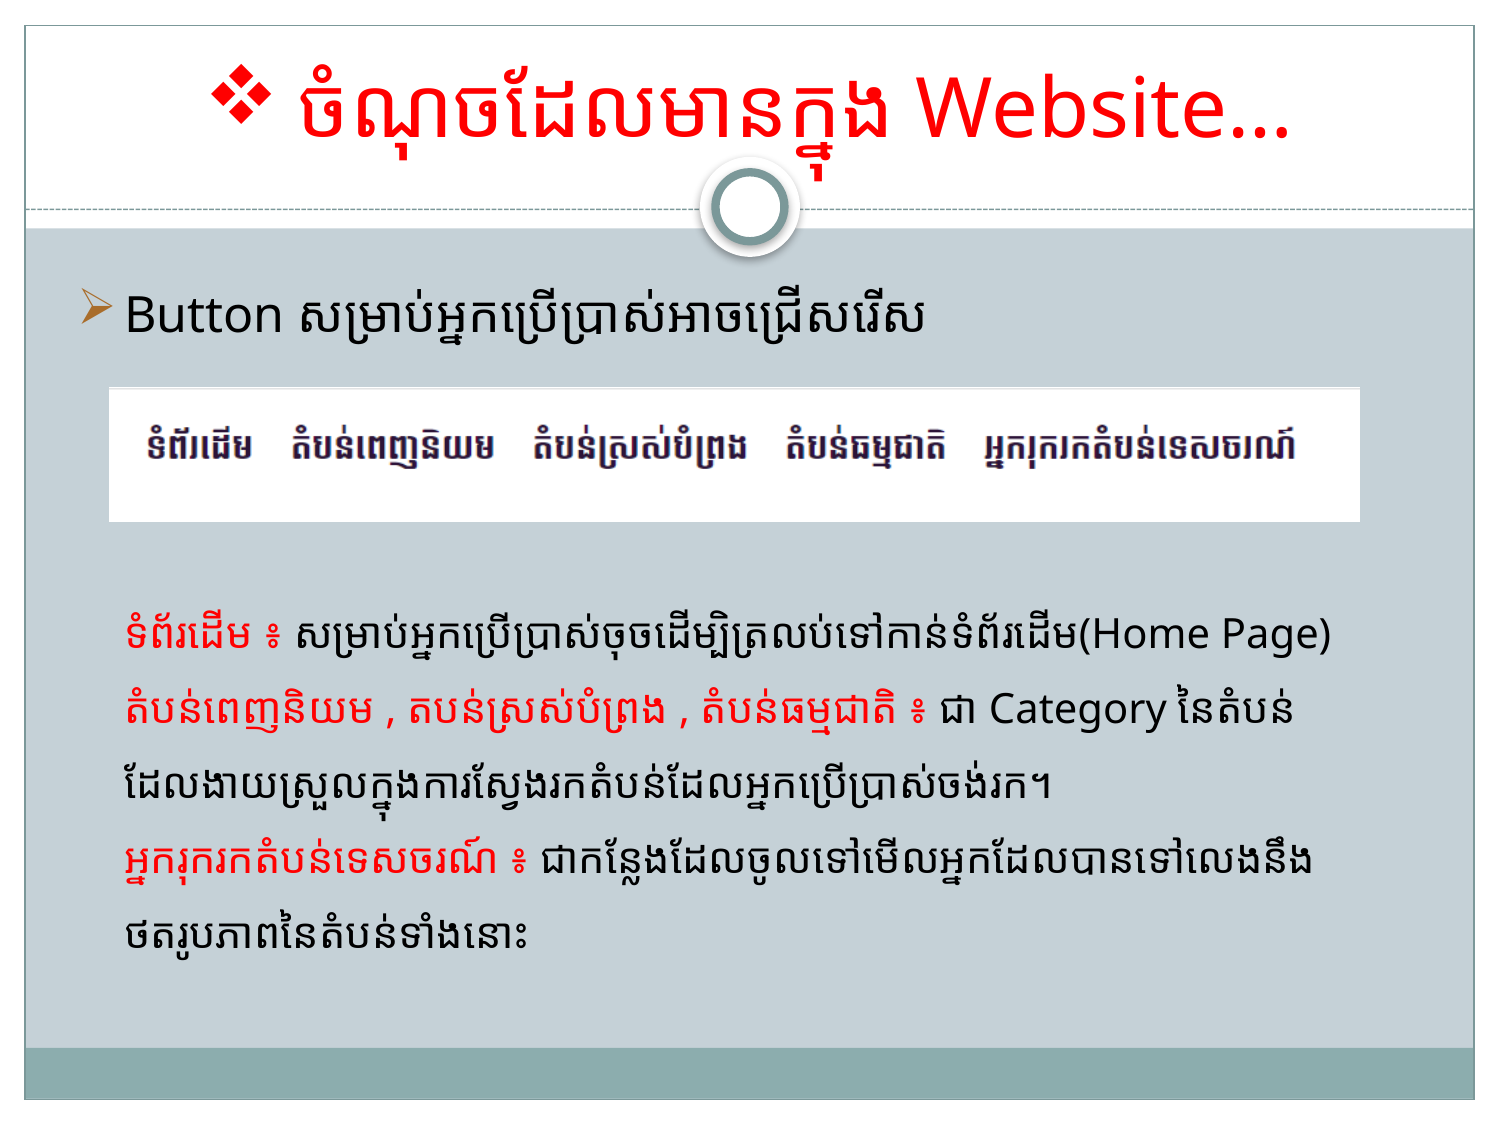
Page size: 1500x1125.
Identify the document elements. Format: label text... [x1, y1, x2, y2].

text_box Button​ សម្រាប់អ្នកប្រើប្រាស់អាចជ្រើសរើស [62, 274, 1388, 350]
title ចំណុចដែលមានក្នុង Website… [49, 37, 1450, 162]
text_box ទំព័រដើម ៖​ សម្រាប់អ្នកប្រើប្រាស់ចុចដើម្បិត្រលប់ទៅកាន់ទំព័រដើម(Home Page) តំបន់ពេញនិយម​ , តបន់ស្រស់បំព្រង , តំបន់ធម្មជាតិ ៖ ជា Category នៃតំបន់ដែលងាយស្រួលក្នុងការស្វែងរកតំបន់ដែលអ្នកប្រើប្រាស់ចង់រក។ អ្នករុករកតំបន់ទេសចរណ៍ ៖ ជាកន្លែងដែលចូលទៅមើលអ្នកដែលបានទៅលេងនឹងថតរូបភាពនៃតំបន់ទាំងនោះ [109, 574, 1360, 965]
picture [109, 387, 1360, 522]
